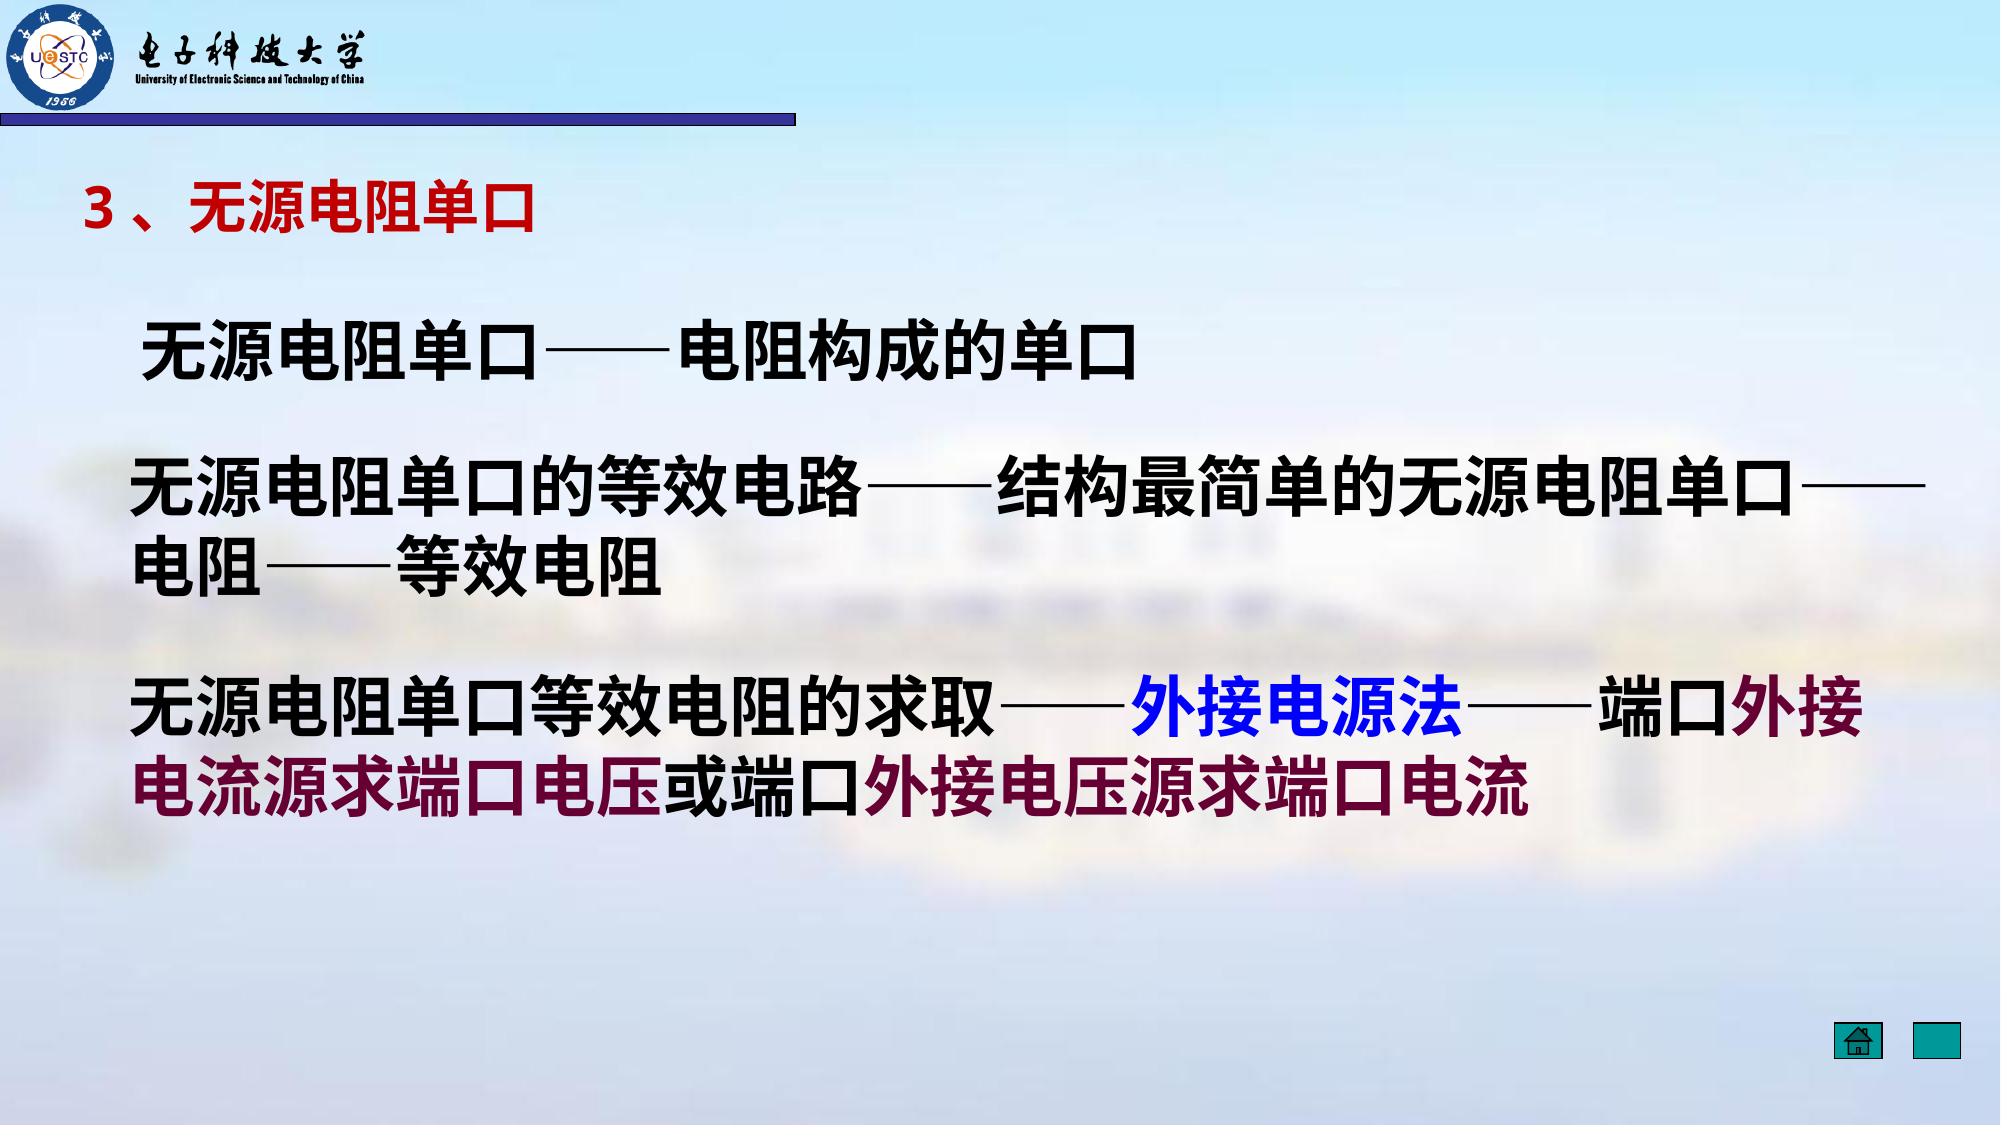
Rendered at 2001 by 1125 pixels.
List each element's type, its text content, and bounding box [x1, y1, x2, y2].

text_box 无源电阻单口的等效电路——结构最简单的无源电阻单口——电阻——等效电阻 [114, 436, 1957, 613]
picture [0, 0, 2001, 1125]
text_box 无源电阻单口——电阻构成的单口 [125, 301, 1946, 397]
text_box 3、无源电阻单口 [66, 162, 1106, 248]
text_box 无源电阻单口等效电阻的求取——外接电源法——端口外接电流源求端口电压或端口外接电压源求端口电流 [114, 656, 1922, 833]
